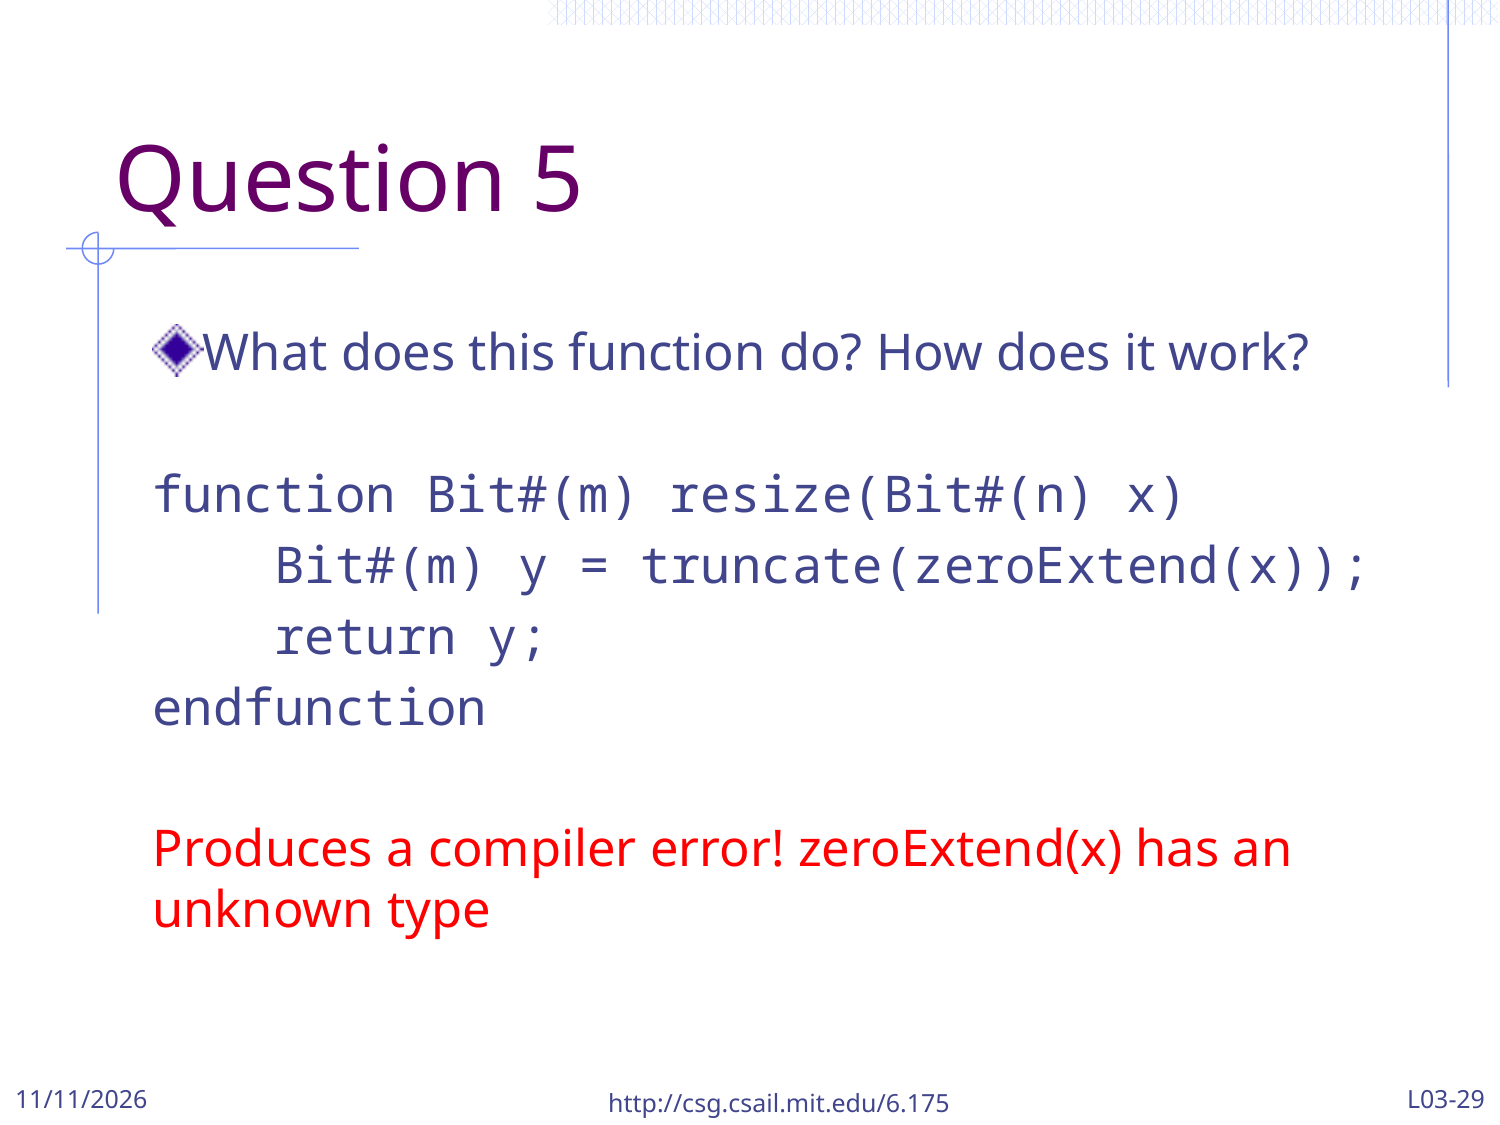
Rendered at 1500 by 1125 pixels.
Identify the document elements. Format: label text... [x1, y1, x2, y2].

slide_number L03-29 [1187, 1049, 1500, 1125]
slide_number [0, 1049, 313, 1125]
picture [152, 324, 204, 377]
footer http://csg.csail.mit.edu/6.175 [508, 1049, 1051, 1125]
list What does this function do? How does it work? function Bit#(m) resize(Bit#(n) x) Bit#(m) y = truncate(zeroExtend(x)); return y; endfunction Produces a compiler error! zeroExtend(x) has an unknown type [137, 312, 1413, 988]
title Question 5 [99, 49, 1376, 238]
